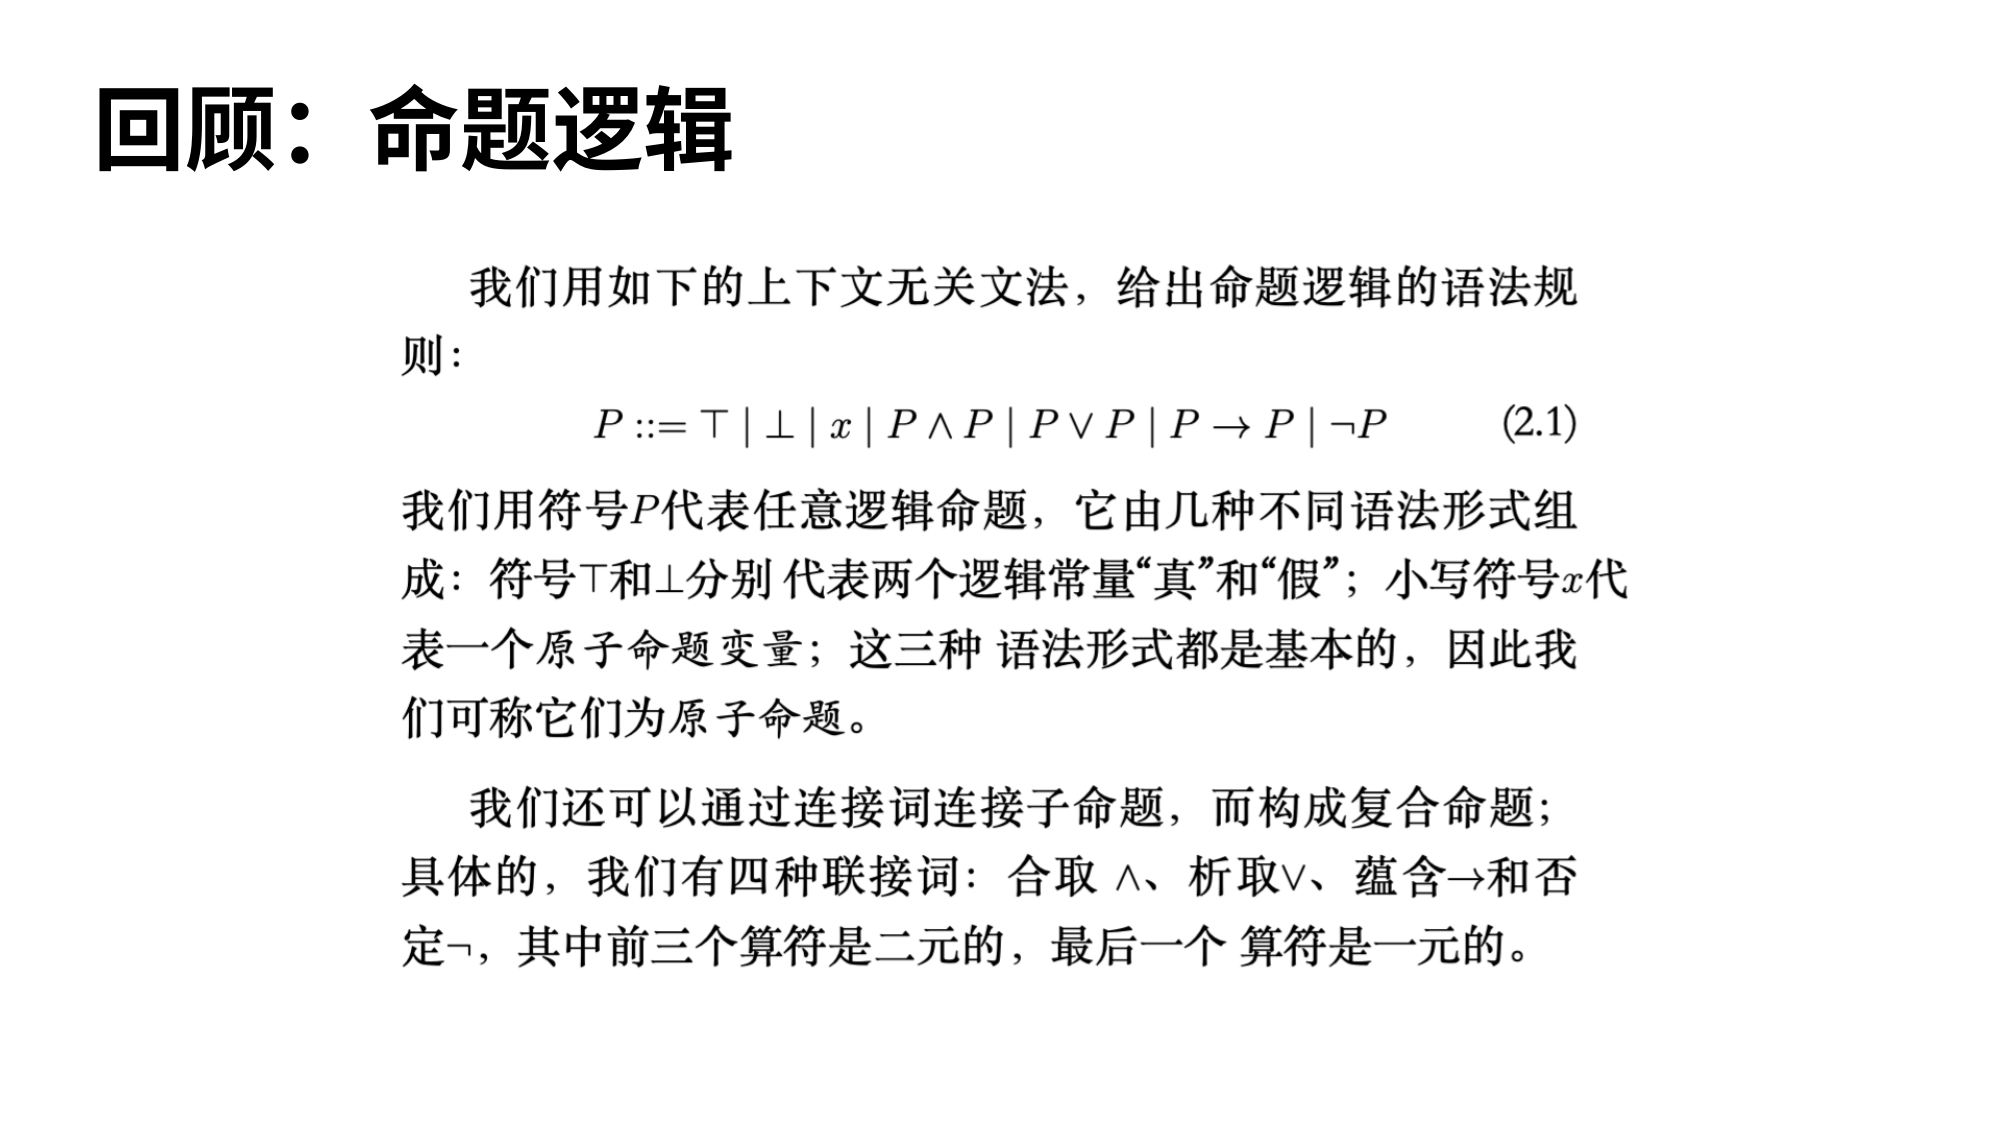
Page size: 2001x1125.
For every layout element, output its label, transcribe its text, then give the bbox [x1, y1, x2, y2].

title 回顾：命题逻辑 [78, 25, 1804, 243]
picture [361, 205, 1639, 1000]
